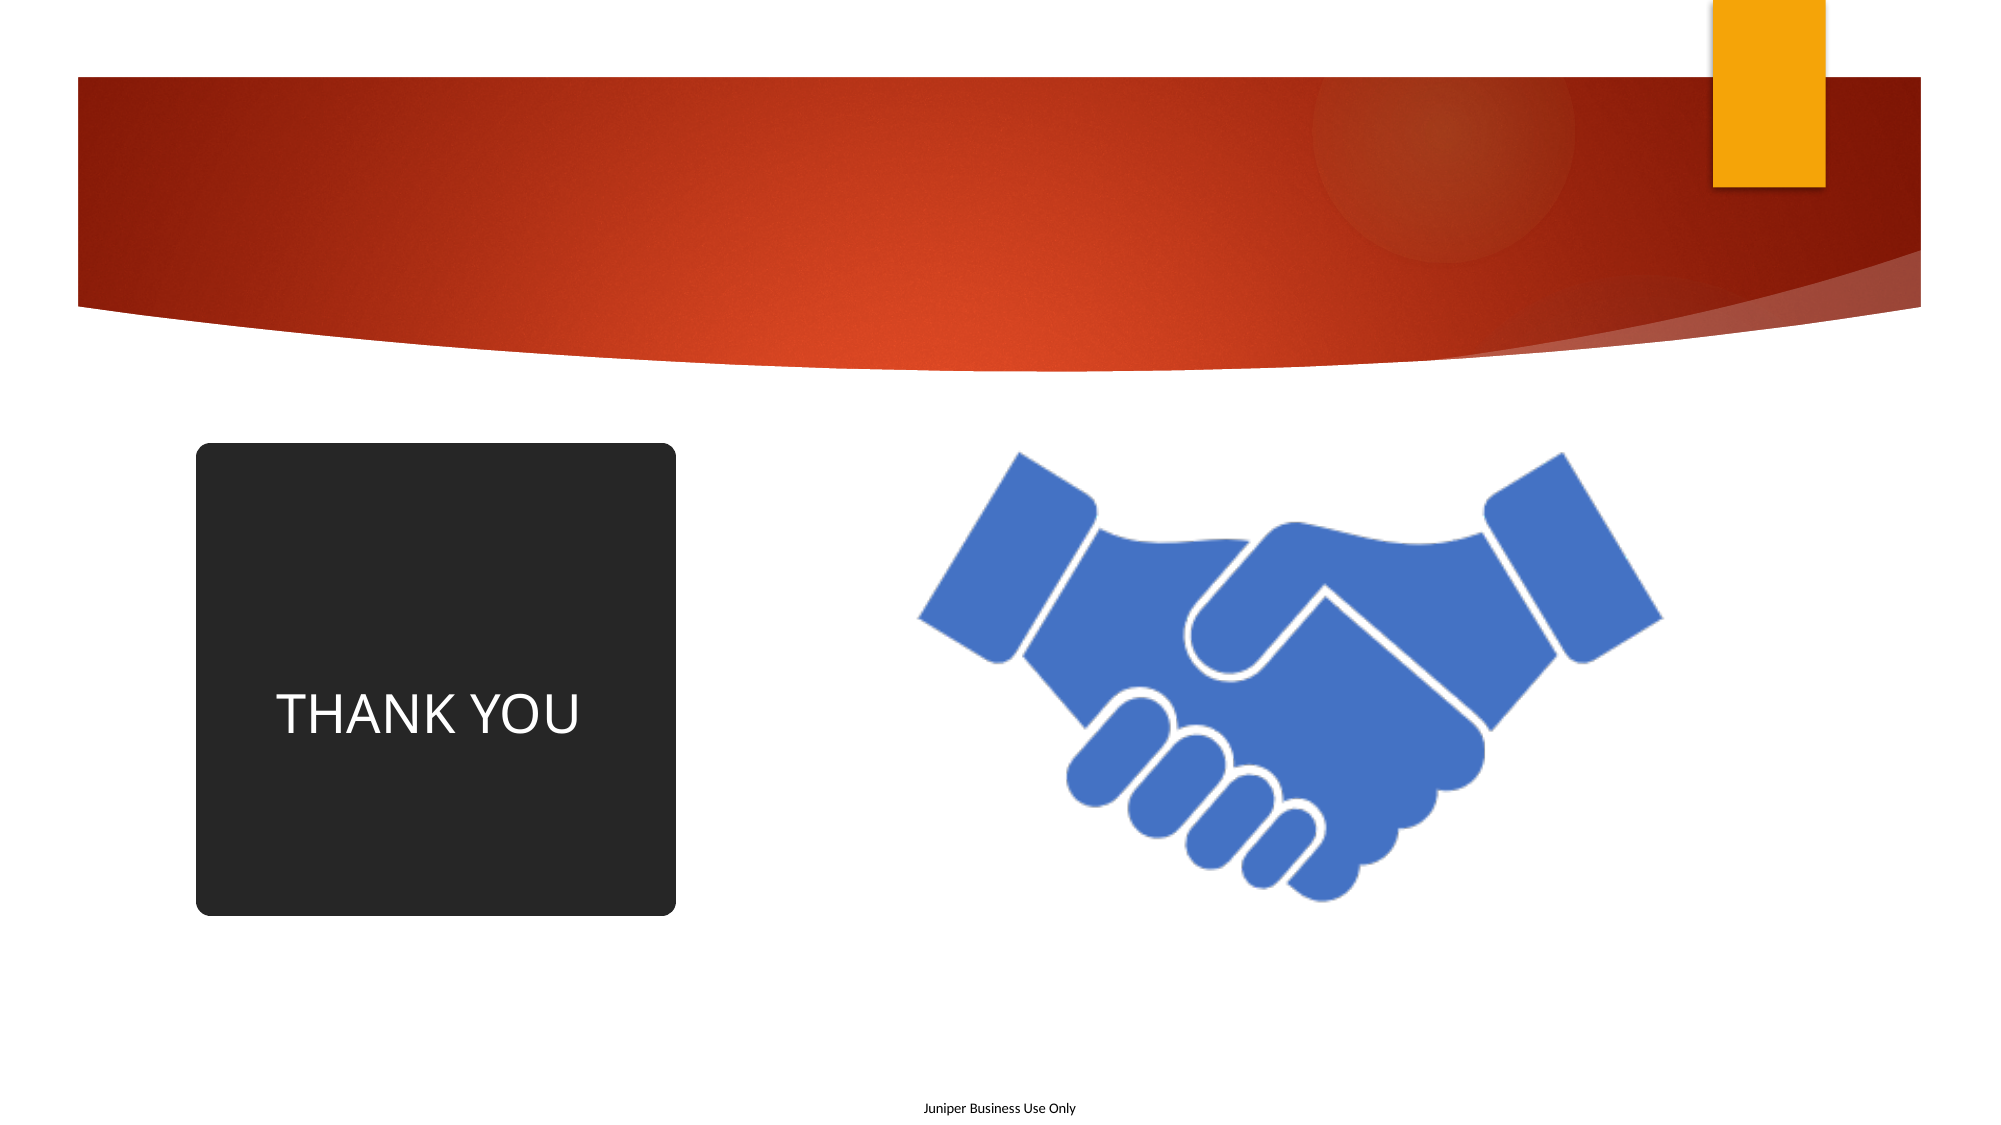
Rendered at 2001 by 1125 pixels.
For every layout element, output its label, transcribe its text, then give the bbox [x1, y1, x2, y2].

picture [886, 274, 1696, 1084]
title THANK YOU [210, 456, 662, 902]
